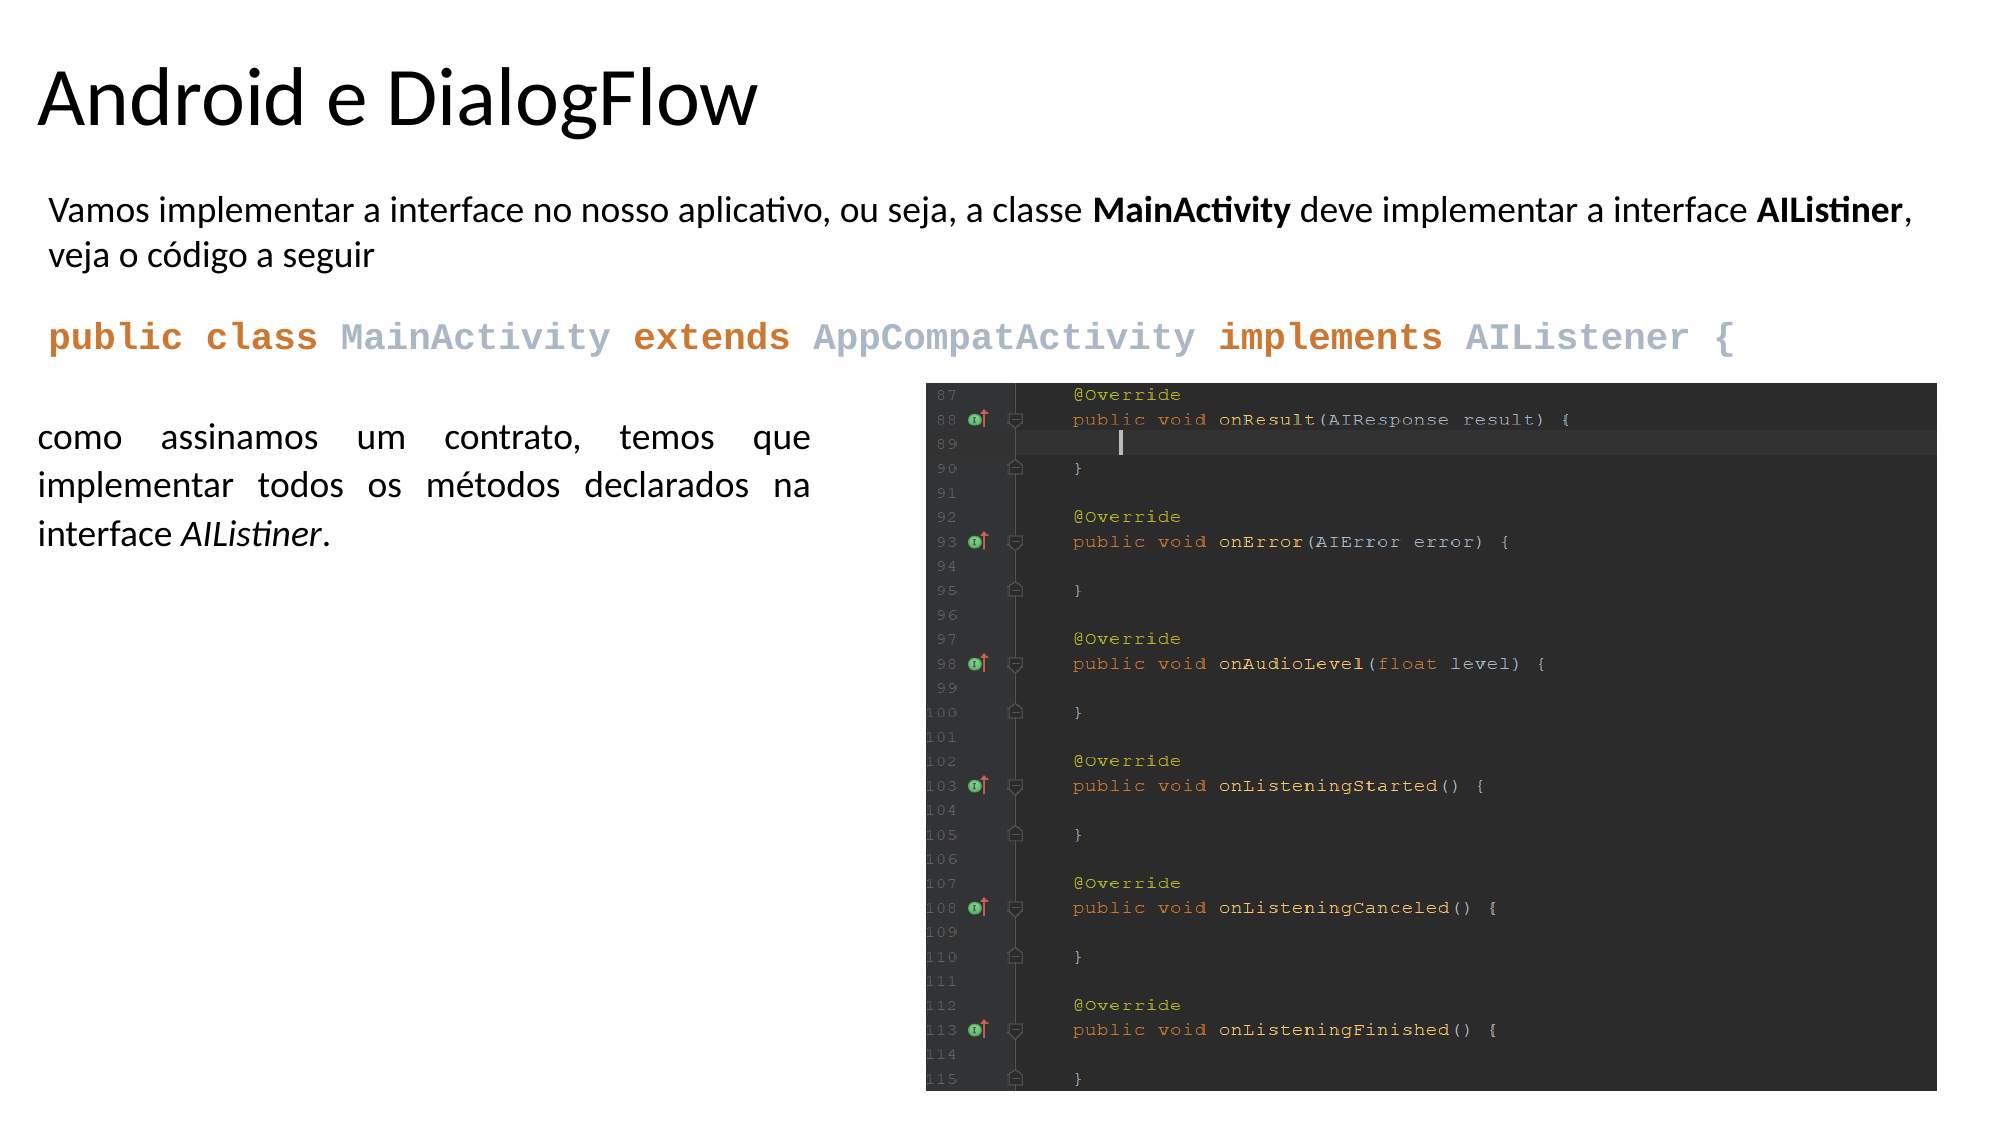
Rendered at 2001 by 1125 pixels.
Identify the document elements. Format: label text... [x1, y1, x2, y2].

text_box public class MainActivity extends AppCompatActivity implements AIListener { [33, 301, 1819, 365]
picture [925, 383, 1937, 1091]
text_box Vamos implementar a interface no nosso aplicativo, ou seja, a classe MainActivity deve implementar a interface AIListiner, veja o código a seguir [33, 177, 1958, 283]
text_box Android e DialogFlow [22, 34, 972, 150]
text_box como assinamos um contrato, temos que implementar todos os métodos declarados na interface AIListiner. [22, 401, 827, 561]
